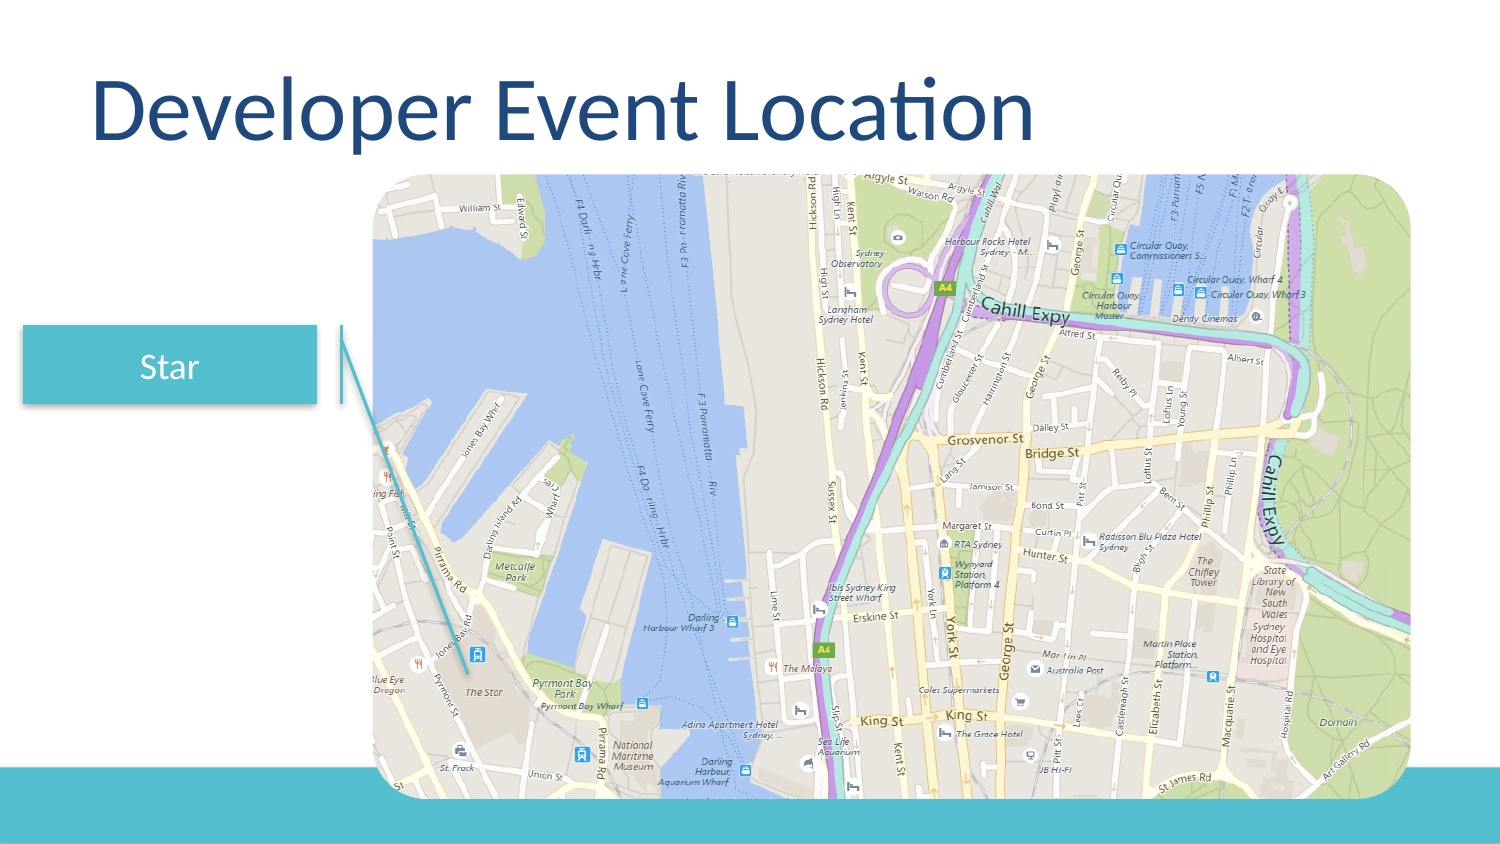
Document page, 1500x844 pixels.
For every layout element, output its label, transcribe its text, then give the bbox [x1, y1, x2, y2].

title Developer Event Location [75, 33, 1425, 175]
text_box Star [23, 325, 317, 404]
text_box Star [340, 324, 367, 410]
picture [372, 174, 1411, 800]
